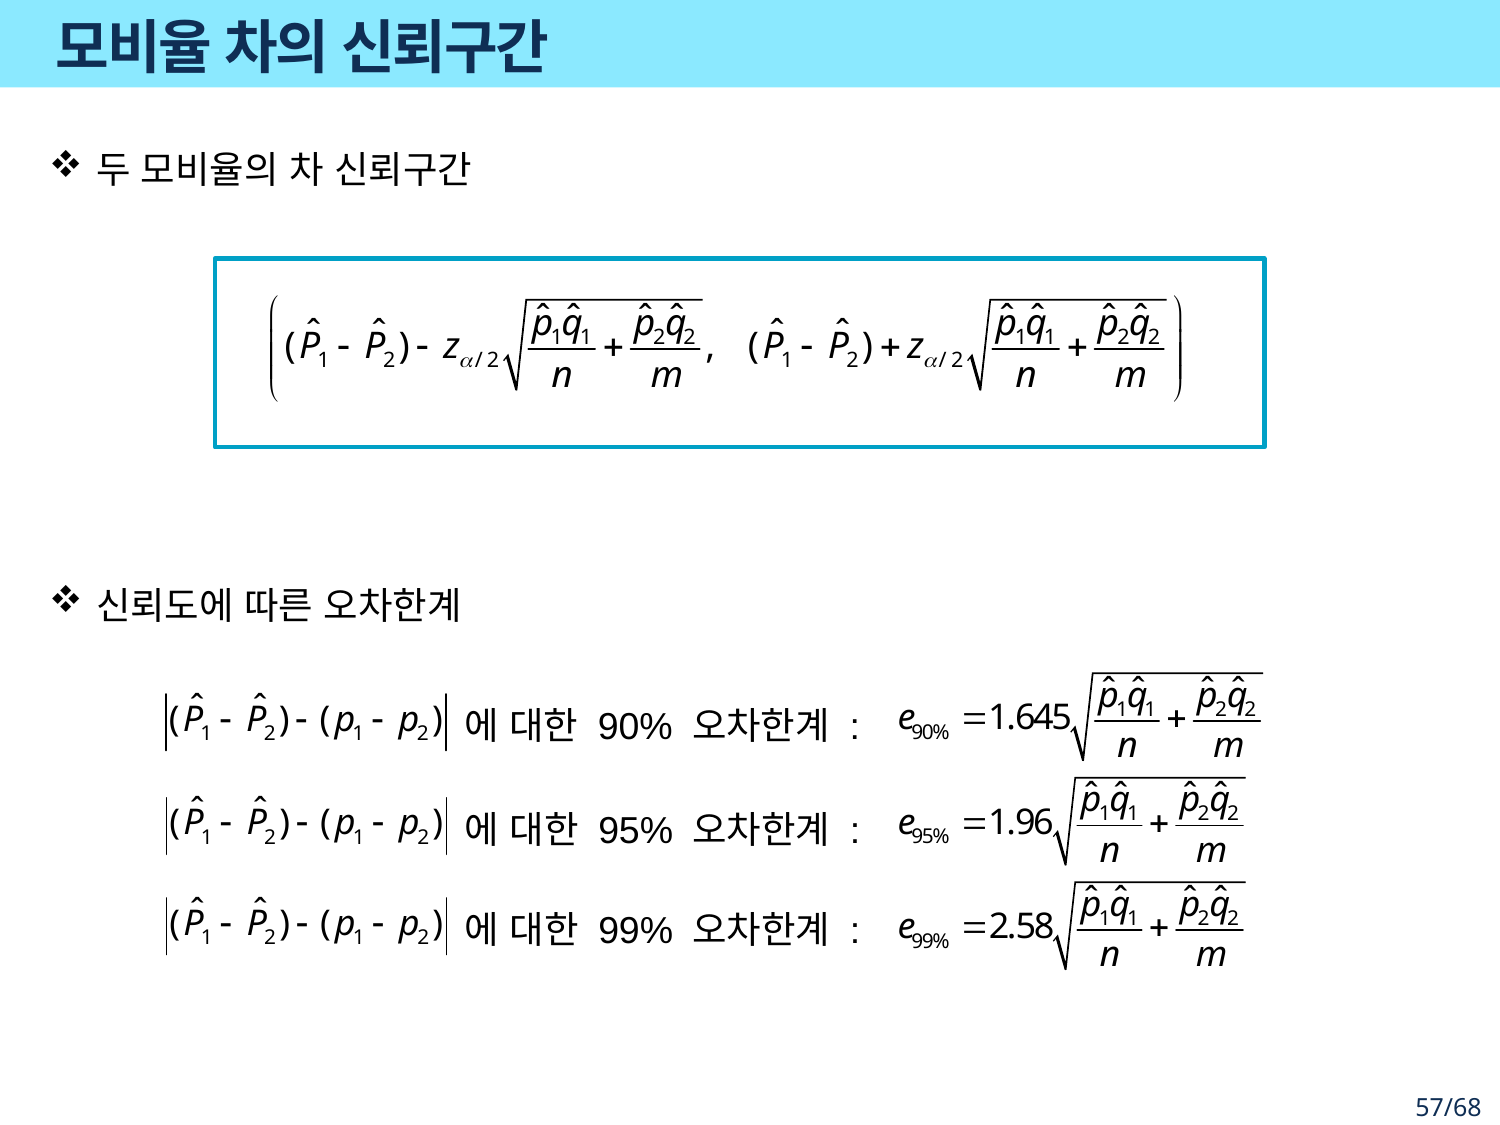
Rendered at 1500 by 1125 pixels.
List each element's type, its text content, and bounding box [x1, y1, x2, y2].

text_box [159, 790, 457, 862]
text_box [213, 256, 1267, 449]
text_box 에 대한 95% 오차한계 : [462, 798, 884, 859]
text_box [159, 686, 457, 758]
text_box 에 대한 90% 오차한계 : [460, 694, 884, 755]
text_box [891, 666, 1270, 977]
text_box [262, 287, 1192, 411]
text_box 에 대한 99% 오차한계 : [462, 898, 884, 959]
title 모비율 차의 신뢰구간 [40, 5, 1288, 84]
text_box 신뢰도에 따른 오차한계 [34, 574, 562, 634]
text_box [159, 890, 457, 962]
